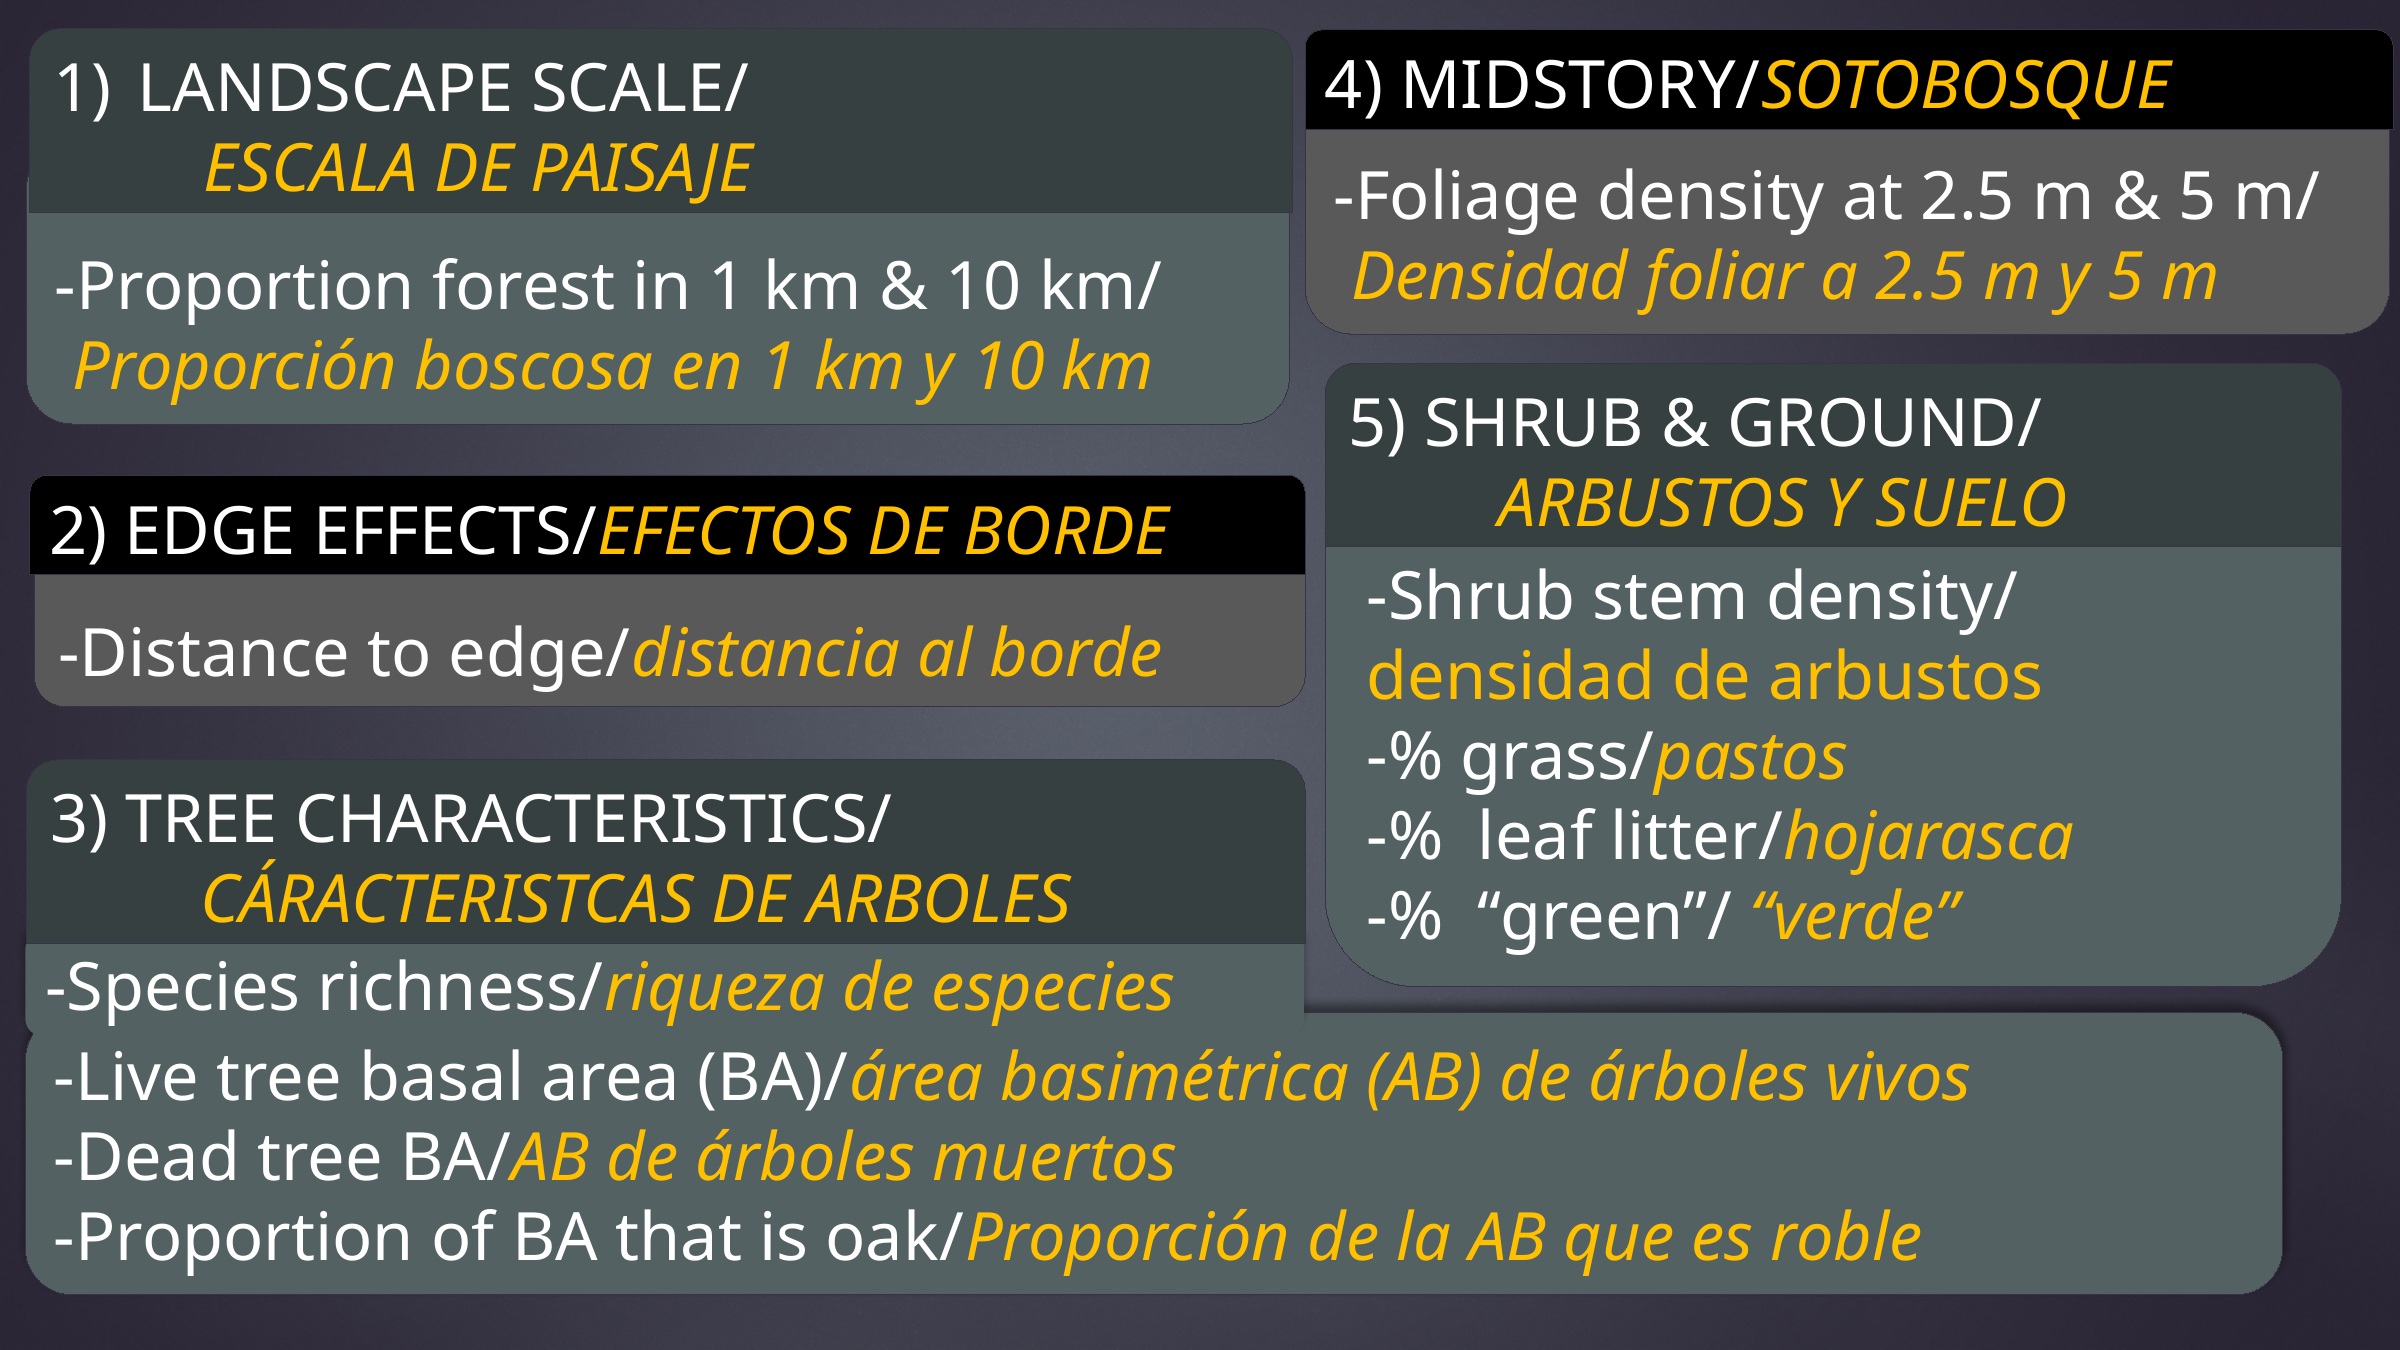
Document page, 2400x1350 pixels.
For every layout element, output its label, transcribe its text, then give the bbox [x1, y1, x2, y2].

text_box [29, 475, 1306, 709]
text_box -Shrub stem density/ densidad de arbustos -% grass/pastos -% leaf litter/hojarasca -% “green”/ “verde” [1325, 547, 2342, 987]
text_box -Species richness/riqueza de especies [25, 944, 1305, 1037]
text_box 3) TREE CHARACTERISTICS/ CÁRACTERISTCAS DE ARBOLES [26, 759, 1306, 944]
text_box -Live tree basal area (BA)/área basimétrica (AB) de árboles vivos -Dead tree BA/AB de árboles muertos -Proportion of BA that is oak/Proporción de la AB que es roble [25, 1012, 2283, 1295]
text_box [26, 28, 1293, 427]
text_box 5) SHRUB & GROUND/ ARBUSTOS Y SUELO [1325, 363, 2342, 547]
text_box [1304, 29, 2394, 337]
